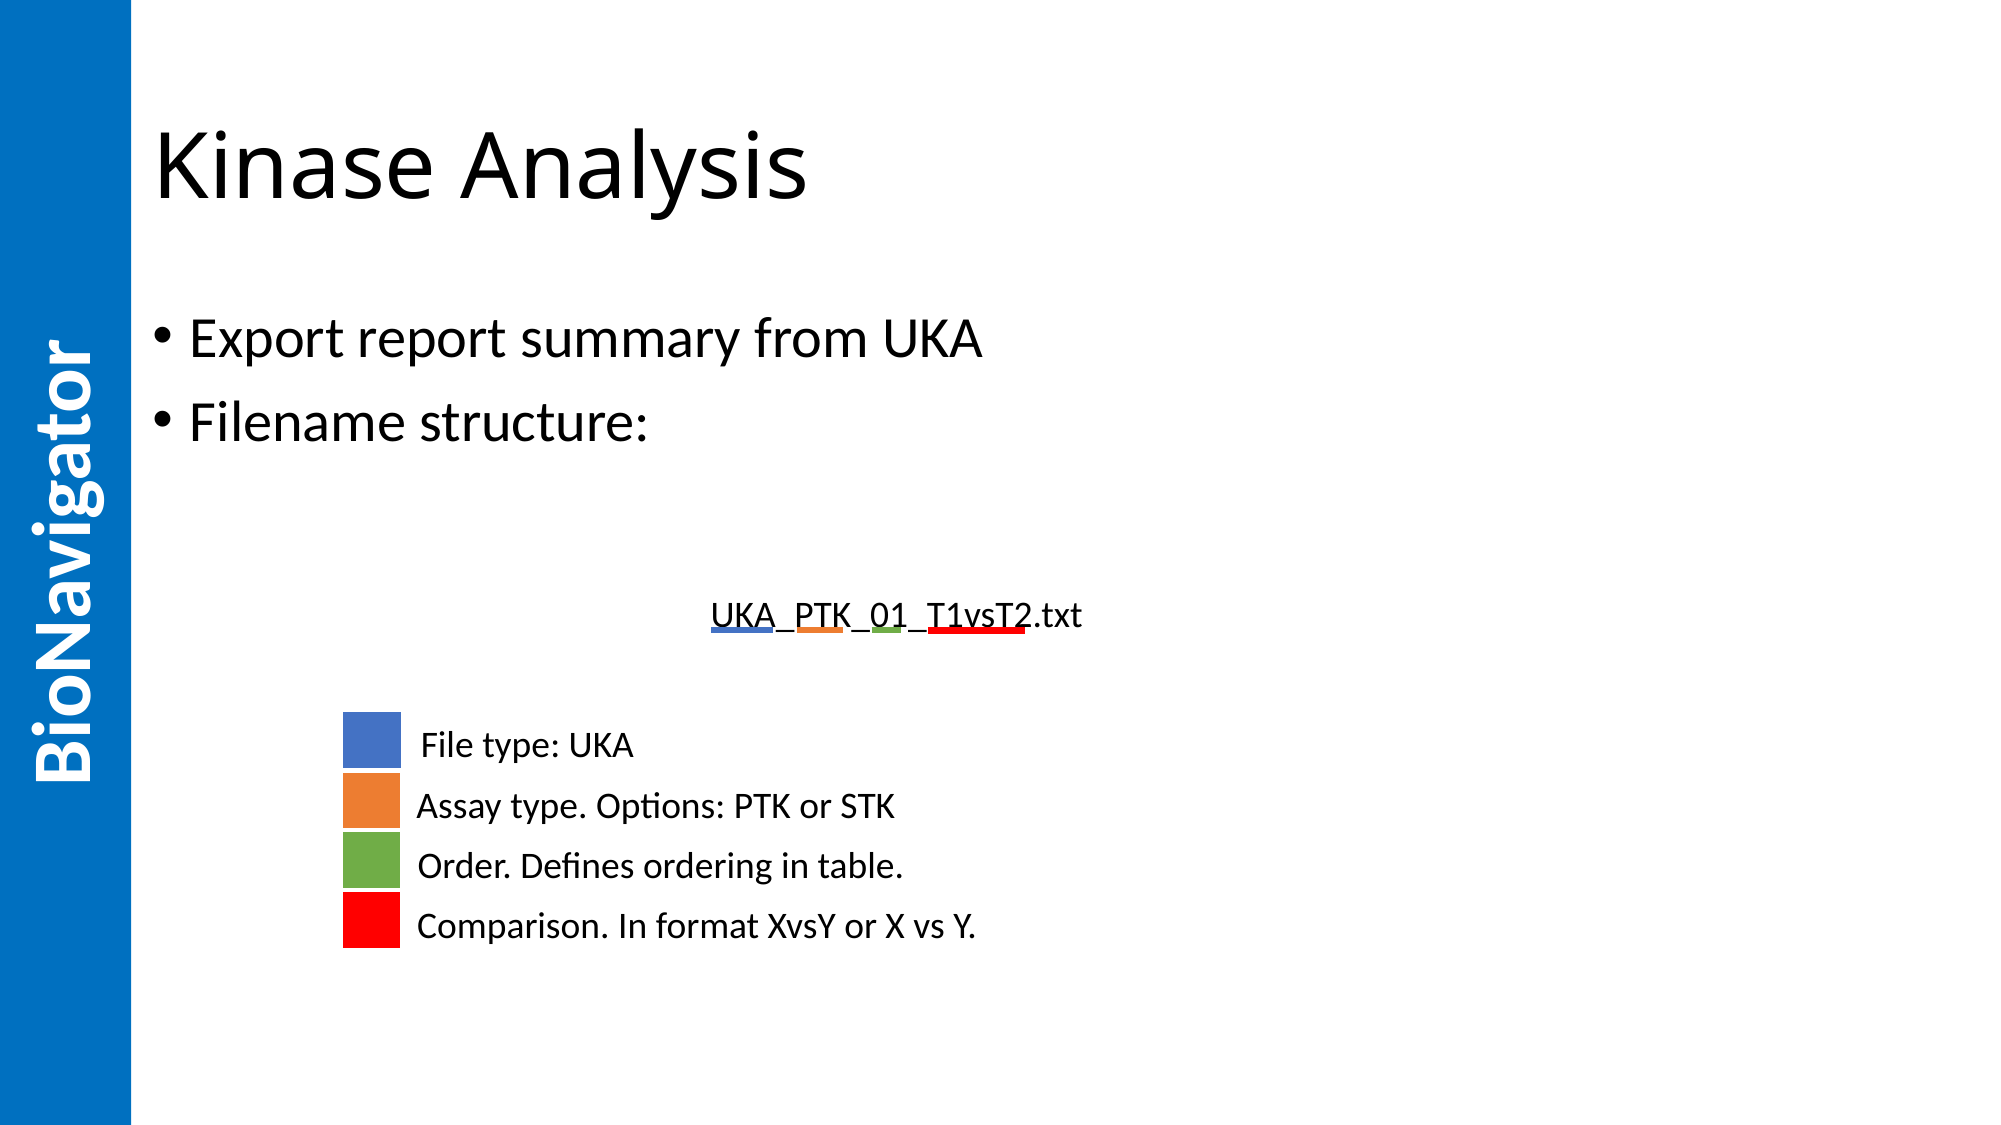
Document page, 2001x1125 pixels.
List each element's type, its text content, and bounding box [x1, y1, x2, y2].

title Kinase Analysis [137, 59, 1863, 278]
text_box File type: UKA [406, 712, 650, 773]
text_box Comparison. In format XvsY or X vs Y. [402, 893, 993, 953]
text_box [343, 892, 400, 948]
text_box [343, 773, 400, 828]
text_box Order. Defines ordering in table. [402, 833, 920, 893]
list Export report summary from UKA Filename structure: [137, 299, 1863, 526]
text_box [343, 712, 401, 768]
text_box Assay type. Options: PTK or STK [401, 773, 911, 834]
text_box BioNavigator [0, 0, 132, 1125]
text_box UKA_PTK_01_T1vsT2.txt [695, 582, 1099, 643]
text_box [343, 832, 400, 888]
